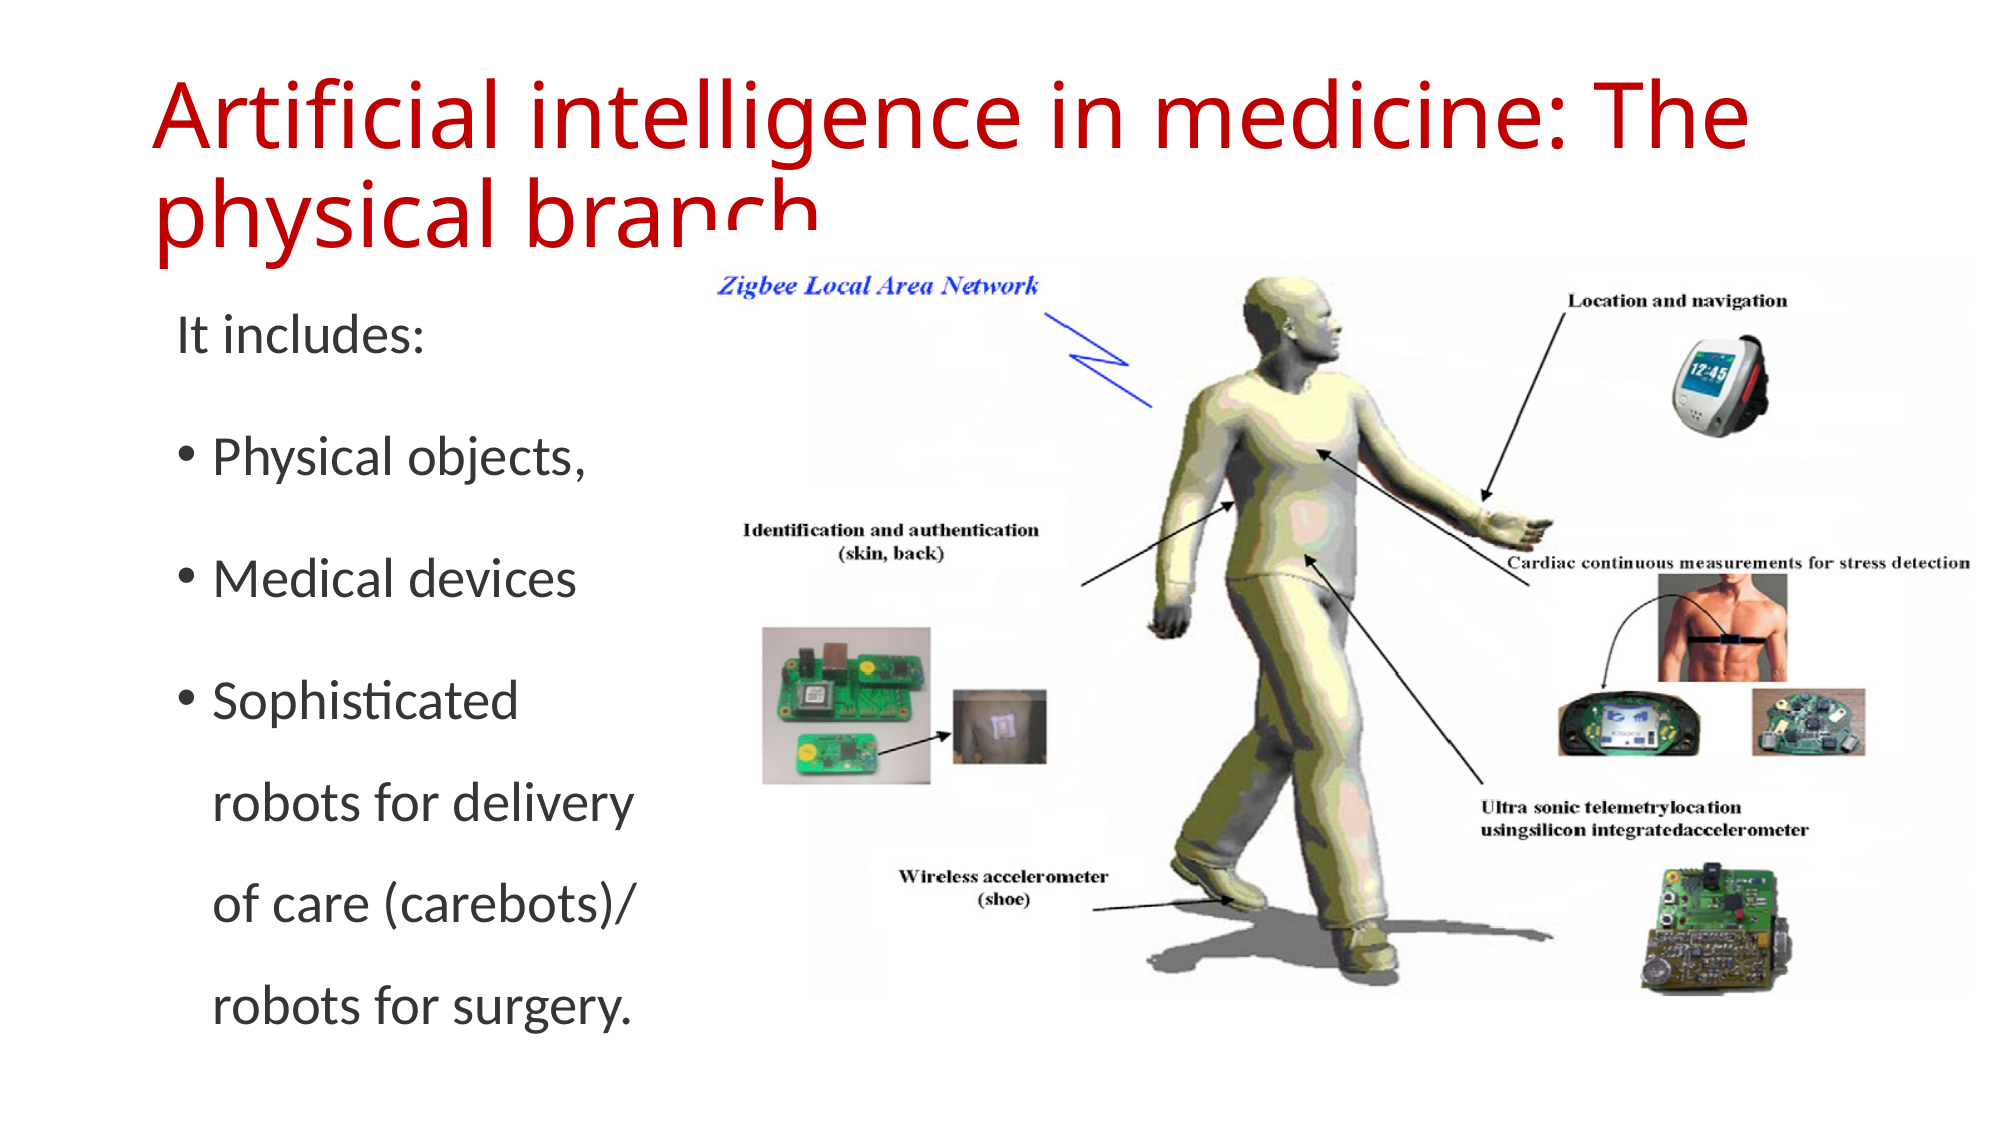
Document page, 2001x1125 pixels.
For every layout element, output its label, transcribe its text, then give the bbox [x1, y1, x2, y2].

title Artificial intelligence in medicine: The physical branch [137, 59, 1863, 278]
list It includes: Physical objects, Medical devices Sophisticated robots for delivery of care (carebots)/ robots for surgery. [161, 296, 690, 1047]
picture [701, 230, 1981, 1015]
